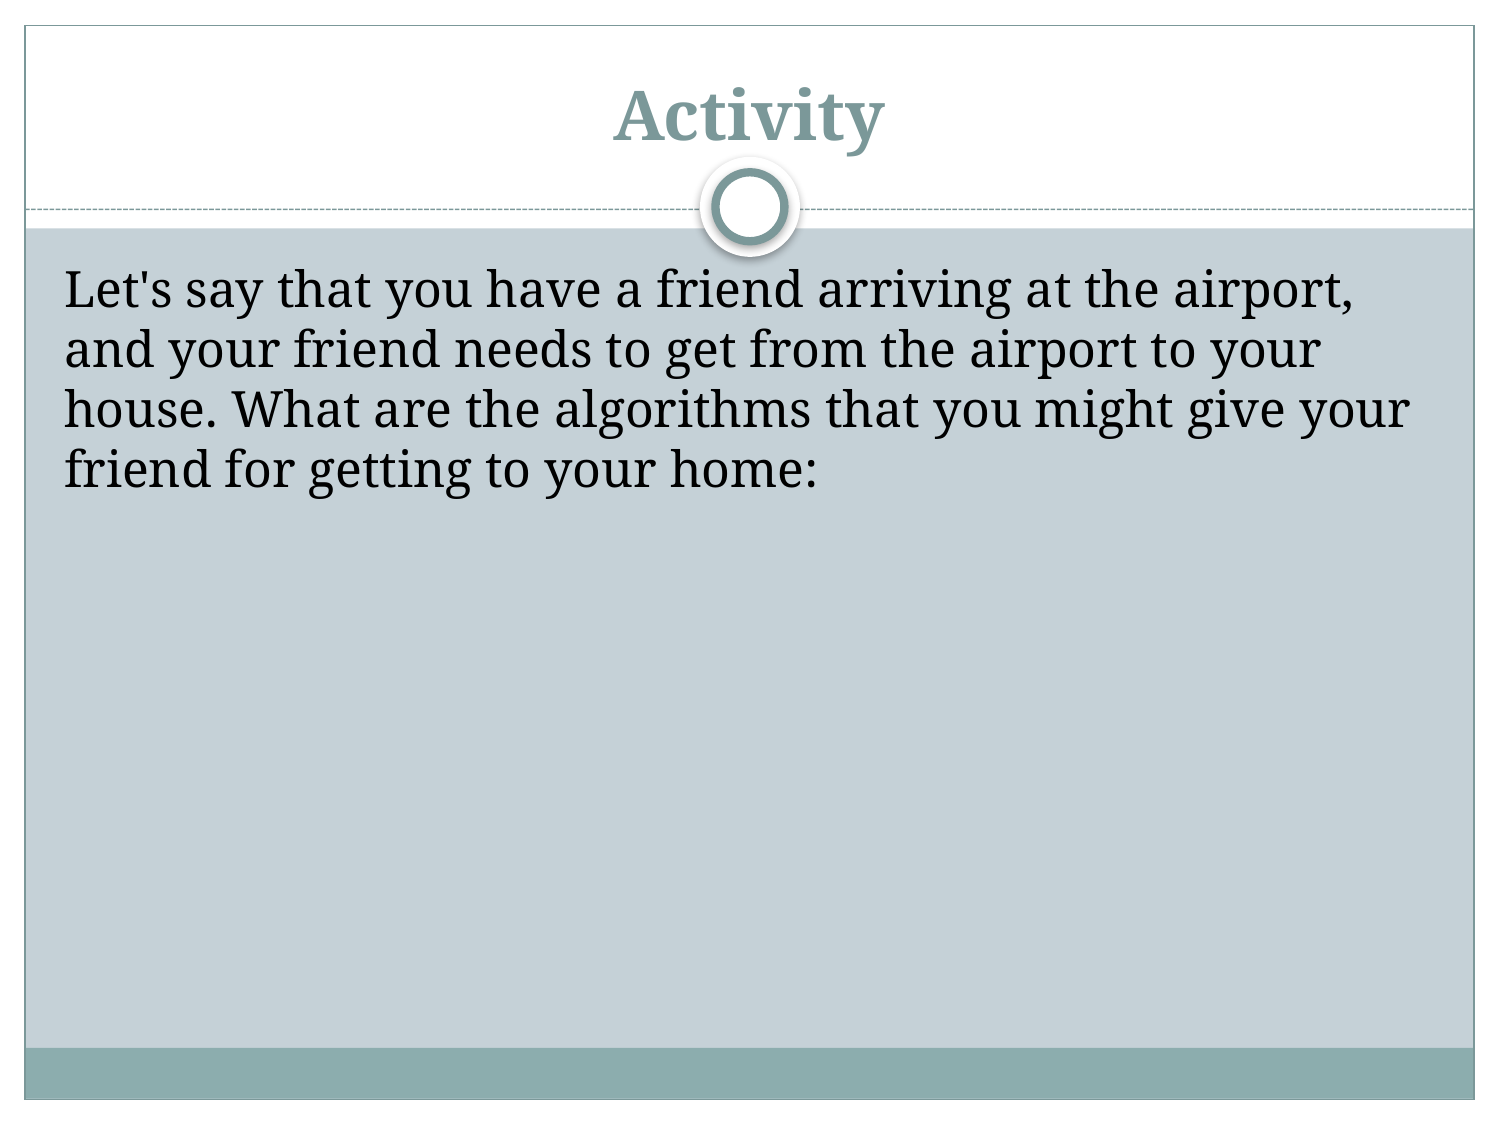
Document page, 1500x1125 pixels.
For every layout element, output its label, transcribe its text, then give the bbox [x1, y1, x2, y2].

title Activity [49, 37, 1450, 162]
list Let's say that you have a friend arriving at the airport, and your friend needs to get from the airport to your house. What are the algorithms that you might give your friend for getting to your home: [49, 250, 1445, 1001]
